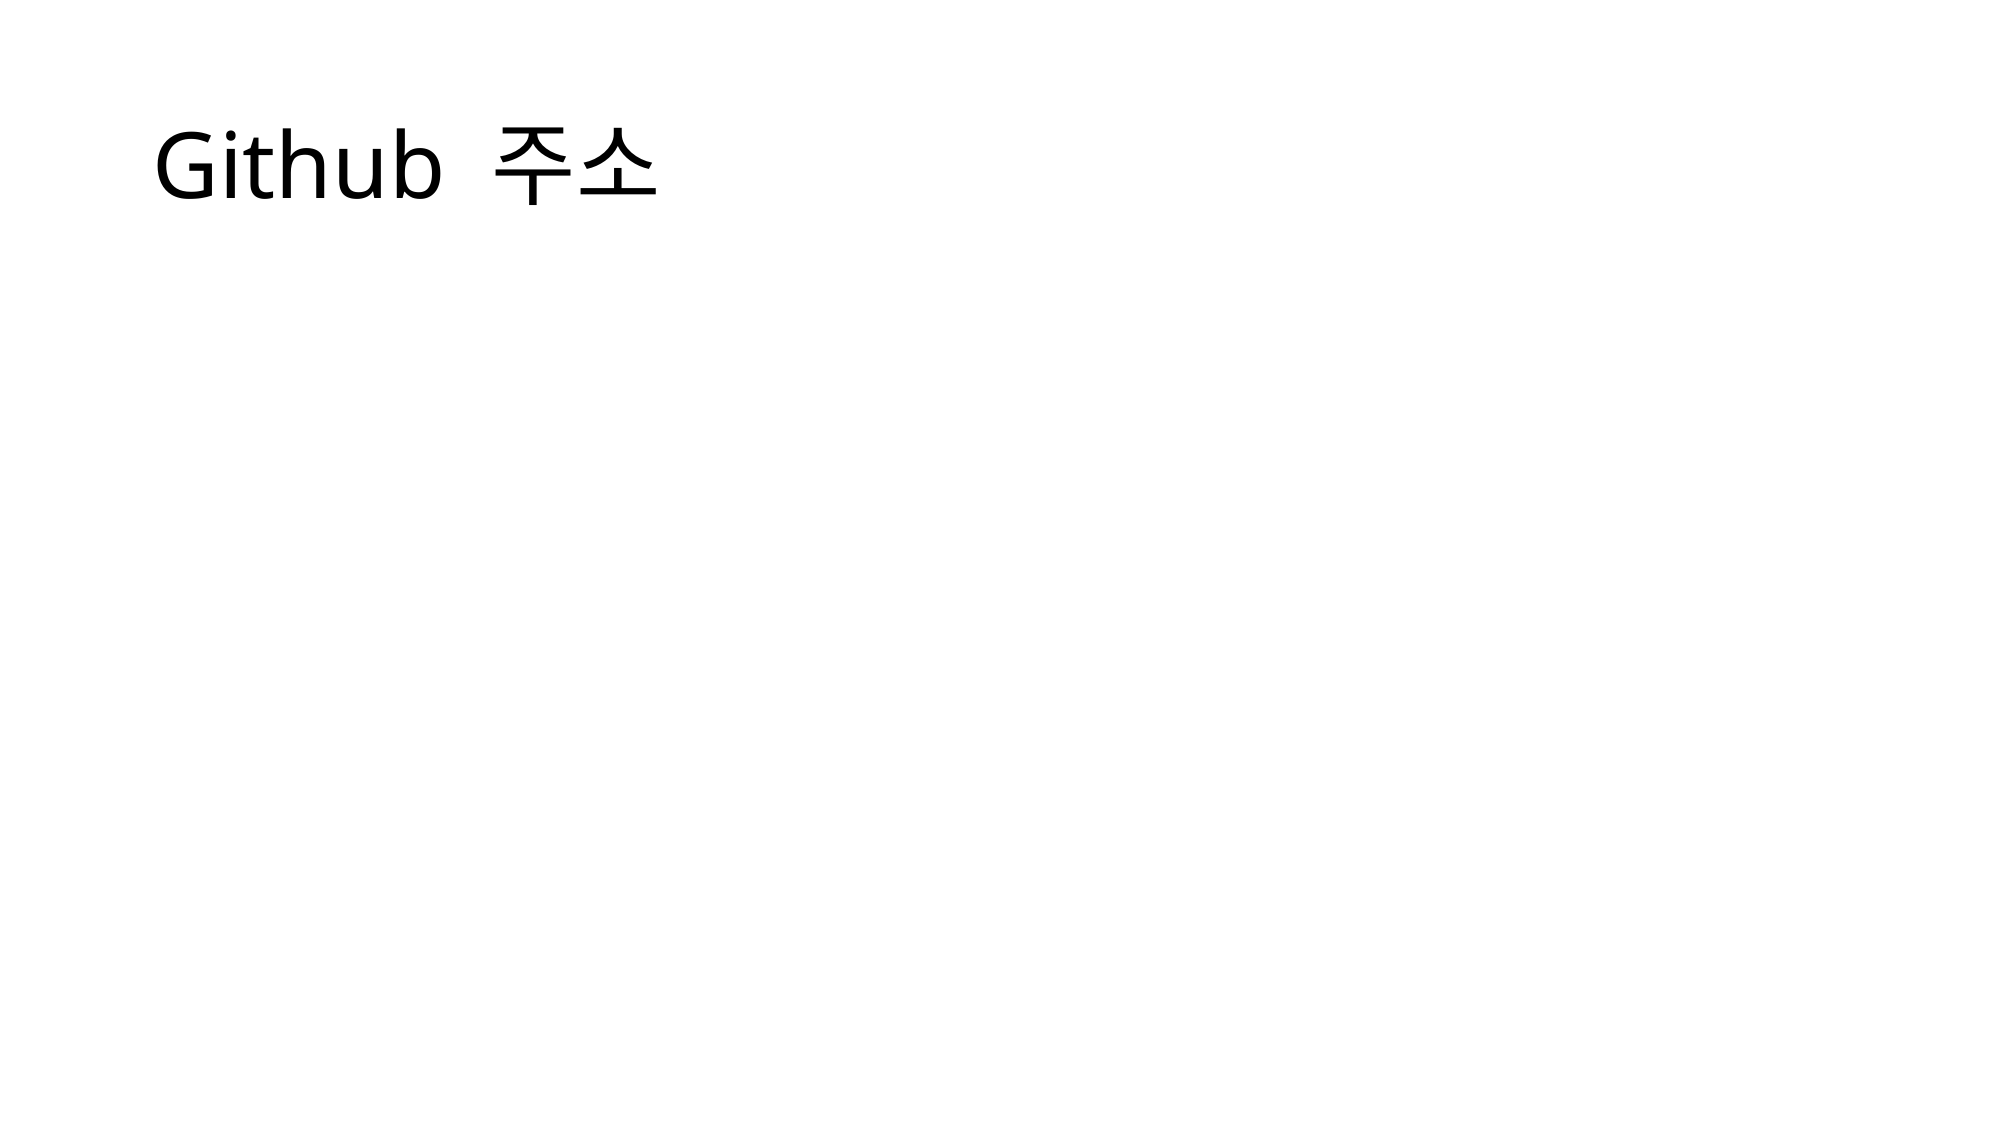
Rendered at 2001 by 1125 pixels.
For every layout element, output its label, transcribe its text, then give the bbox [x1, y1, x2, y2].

title Github 주소 [137, 59, 1863, 278]
